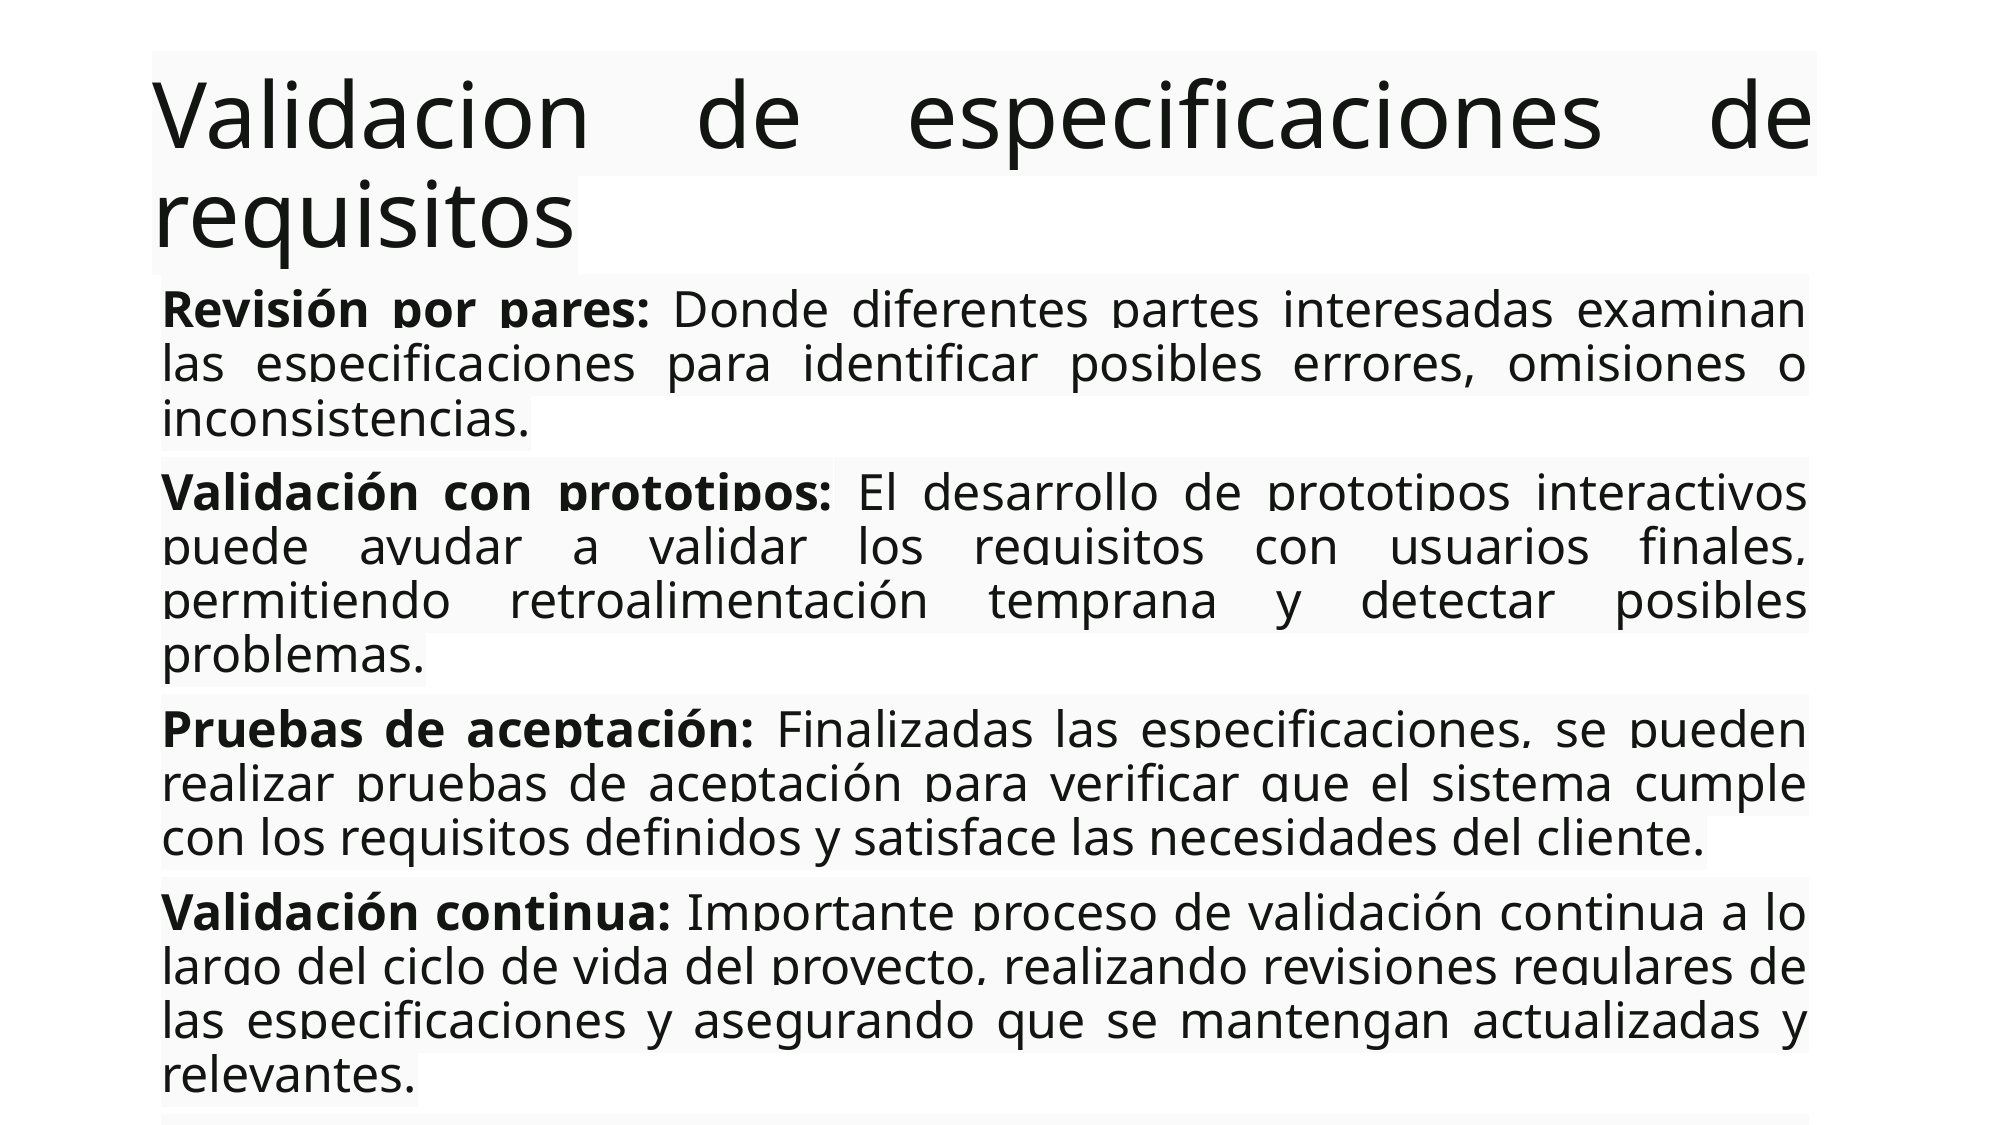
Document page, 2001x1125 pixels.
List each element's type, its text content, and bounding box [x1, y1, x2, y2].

title Validacion de especificaciones de requisitos [137, 59, 1833, 278]
list Revisión por pares: Donde diferentes partes interesadas examinan las especificaciones para identificar posibles errores, omisiones o inconsistencias. Validación con prototipos: El desarrollo de prototipos interactivos puede ayudar a validar los requisitos con usuarios finales, permitiendo retroalimentación temprana y detectar posibles problemas. Pruebas de aceptación: Finalizadas las especificaciones, se pueden realizar pruebas de aceptación para verificar que el sistema cumple con los requisitos definidos y satisface las necesidades del cliente. Validación continua: Importante proceso de validación continua a lo largo del ciclo de vida del proyecto, realizando revisiones regulares de las especificaciones y asegurando que se mantengan actualizadas y relevantes. Documentación: Es fundamental documentar todas las decisiones y cambios realizados durante el proceso de validación, el motivo de las modificaciones en los requisitos, para un registro claro y organizado del proceso. [146, 277, 1824, 1125]
